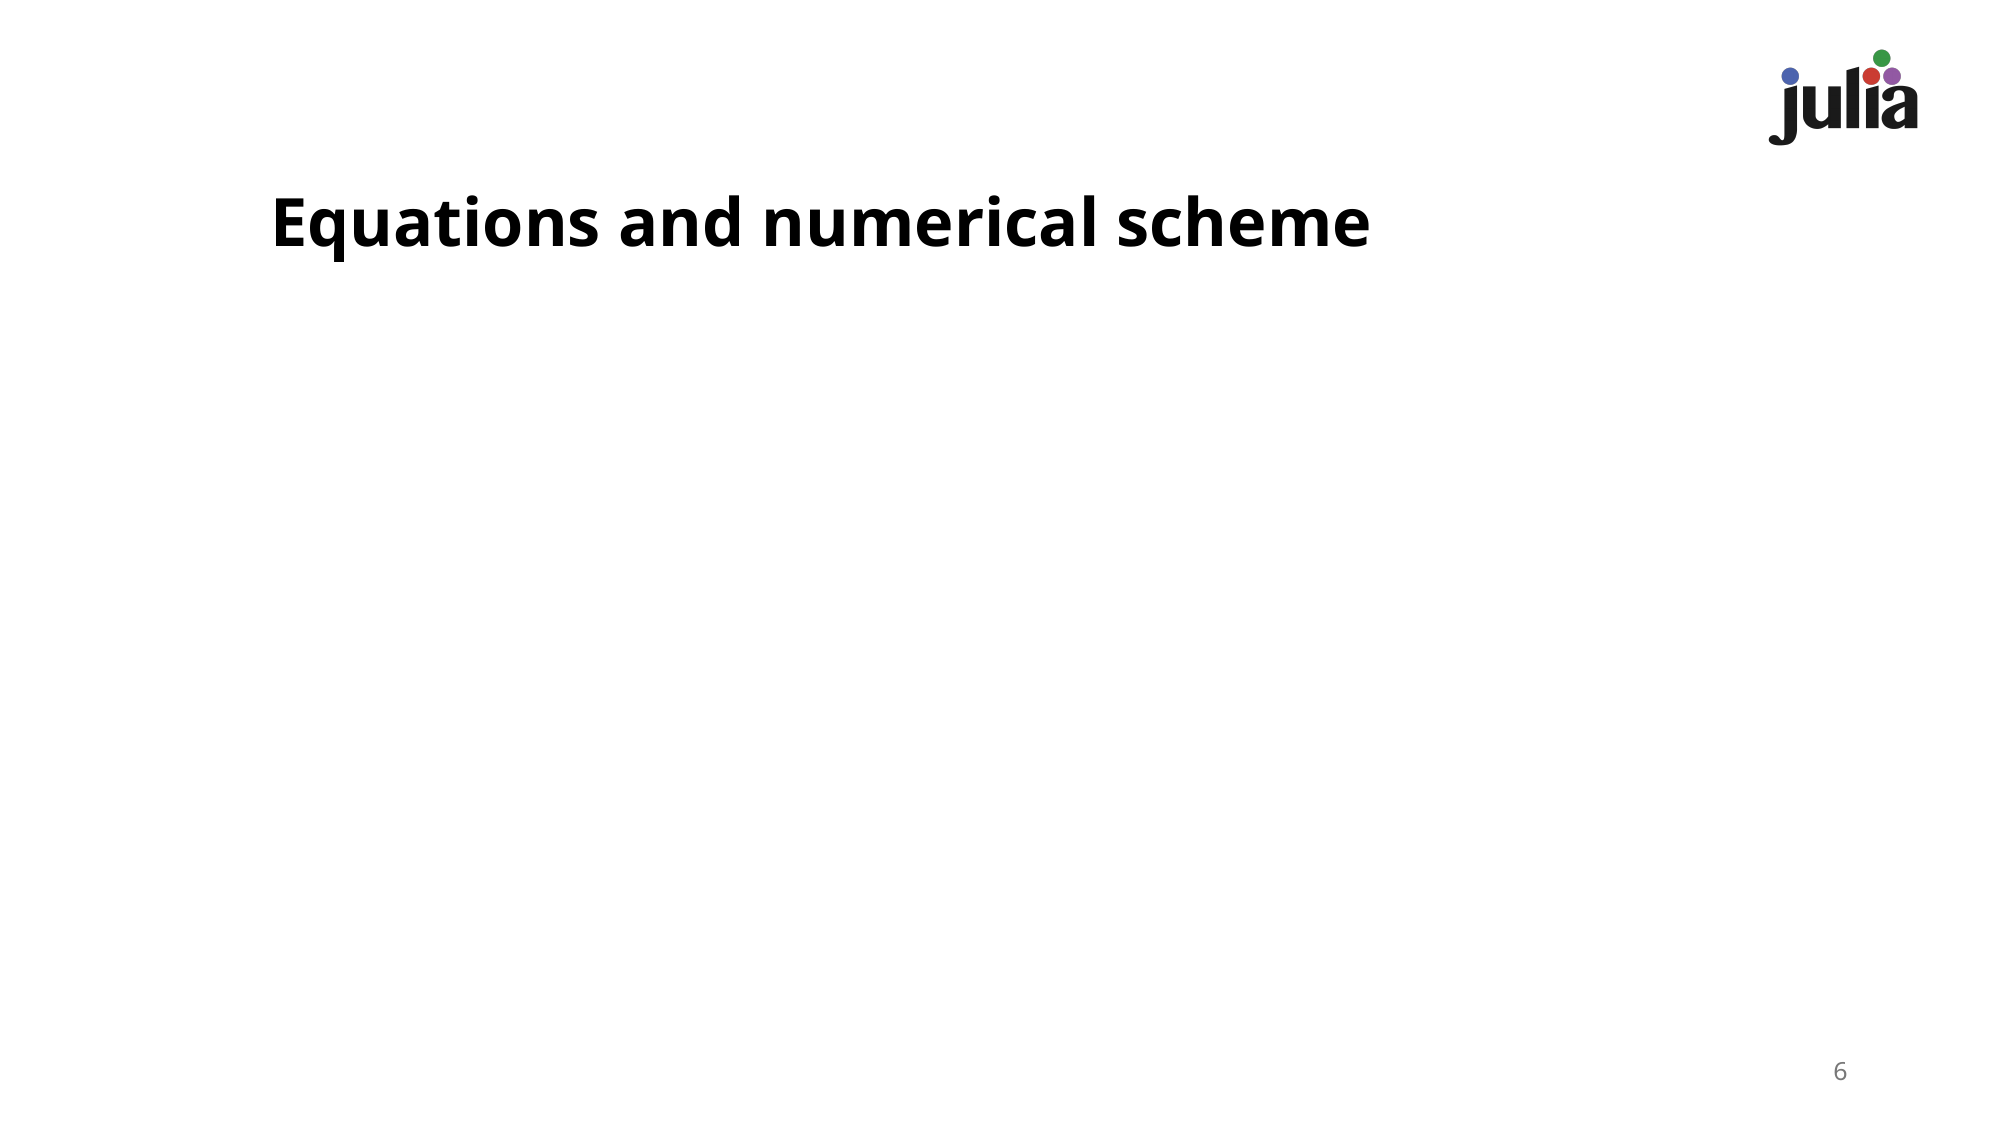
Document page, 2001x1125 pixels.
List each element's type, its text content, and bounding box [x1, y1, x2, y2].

text_box Equations and numerical scheme [255, 171, 1423, 267]
picture [1744, 0, 1942, 195]
slide_number 6 [1412, 1042, 1863, 1103]
